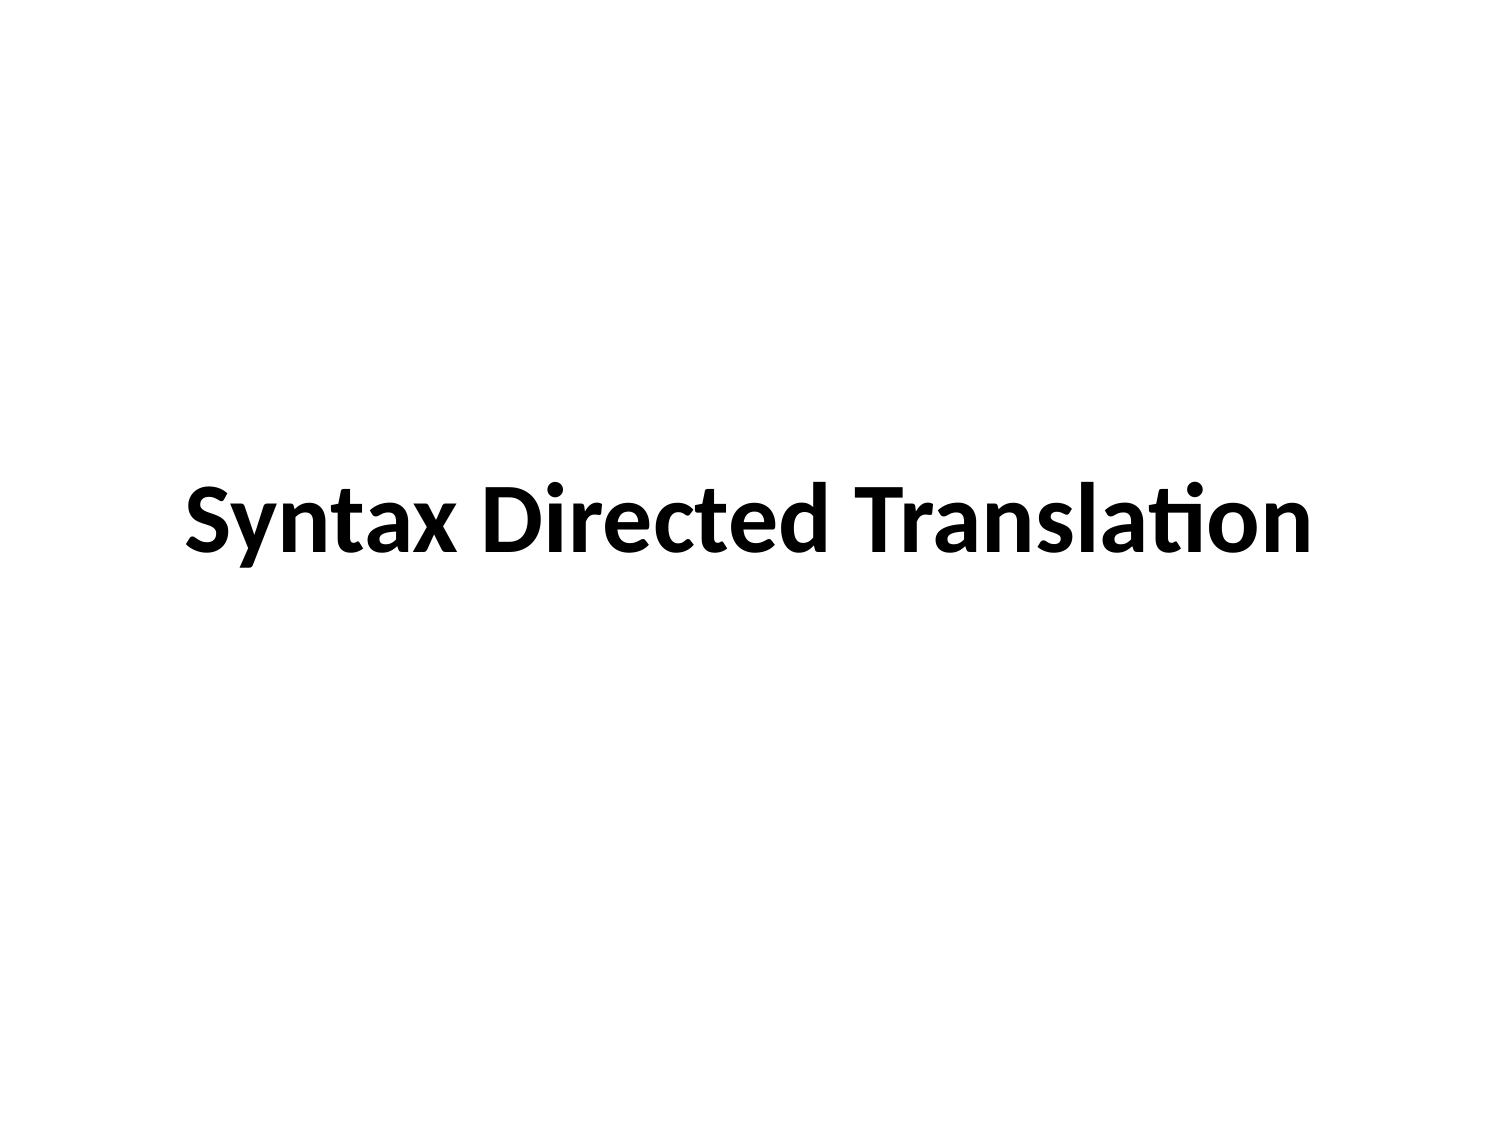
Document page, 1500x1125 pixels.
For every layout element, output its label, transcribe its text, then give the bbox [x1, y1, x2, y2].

list Syntax Directed Translation [75, 445, 1425, 663]
